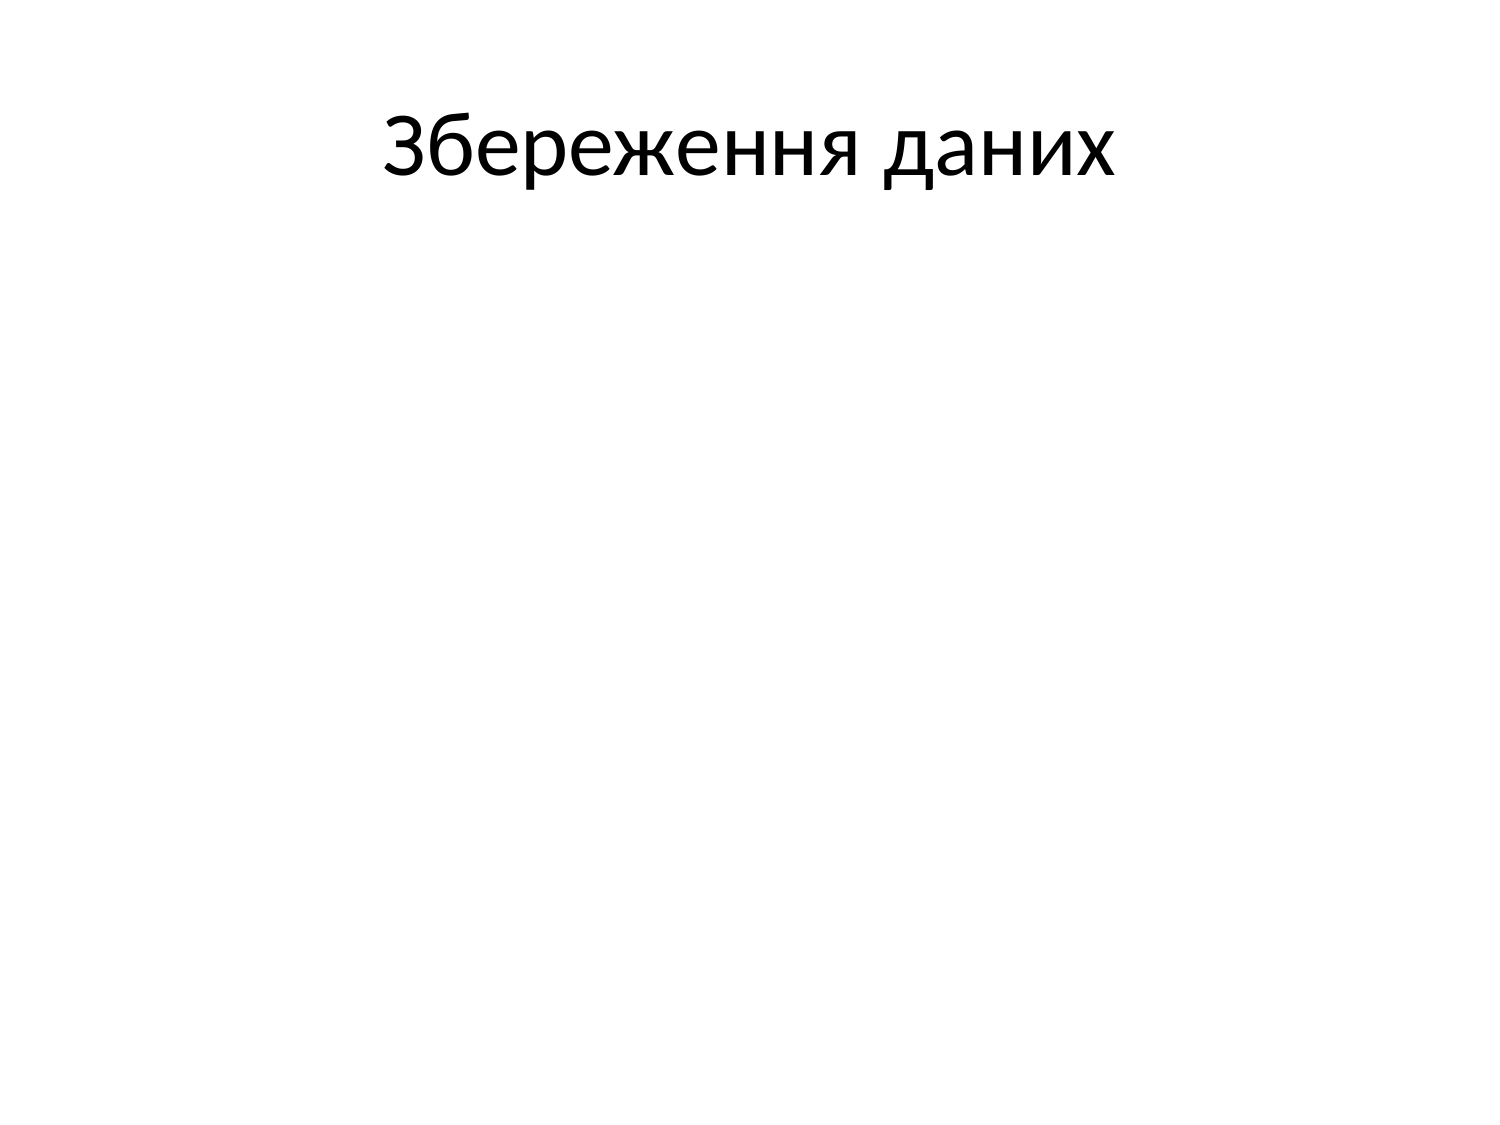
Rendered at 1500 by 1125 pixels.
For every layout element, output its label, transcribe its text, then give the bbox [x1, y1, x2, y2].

title Збереження даних [75, 45, 1425, 233]
